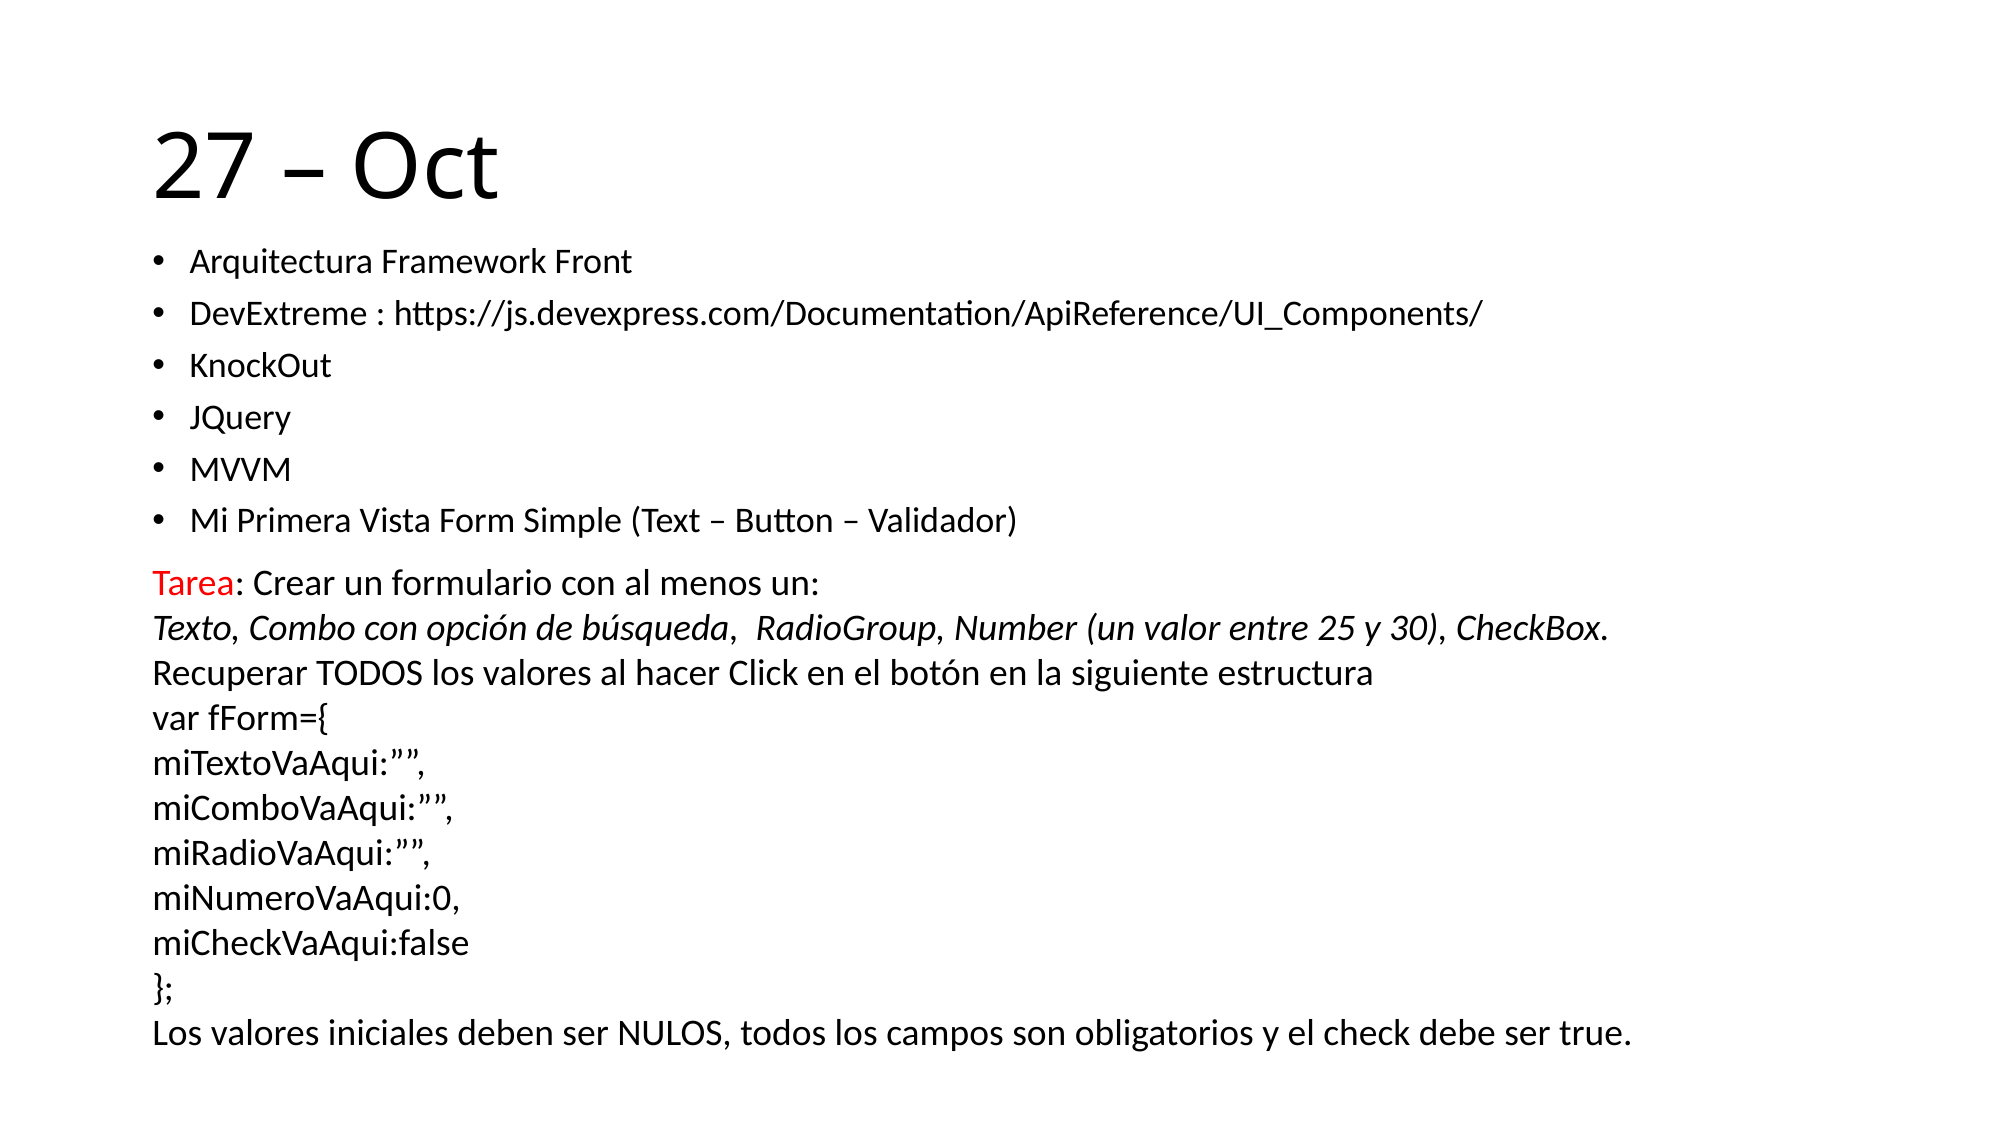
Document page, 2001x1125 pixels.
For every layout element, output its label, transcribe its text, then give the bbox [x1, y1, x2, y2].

text_box Tarea: Crear un formulario con al menos un: Texto, Combo con opción de búsqueda, RadioGroup, Number (un valor entre 25 y 30), CheckBox. Recuperar TODOS los valores al hacer Click en el botón en la siguiente estructura var fForm={ miTextoVaAqui:””, miComboVaAqui:””, miRadioVaAqui:””, miNumeroVaAqui:0, miCheckVaAqui:false }; Los valores iniciales deben ser NULOS, todos los campos son obligatorios y el check debe ser true. [137, 550, 1821, 1061]
title 27 – Oct [137, 59, 1863, 235]
list Arquitectura Framework Front DevExtreme : https://js.devexpress.com/Documentation/ApiReference/UI_Components/ KnockOut JQuery MVVM Mi Primera Vista Form Simple (Text – Button – Validador) [137, 235, 1863, 551]
